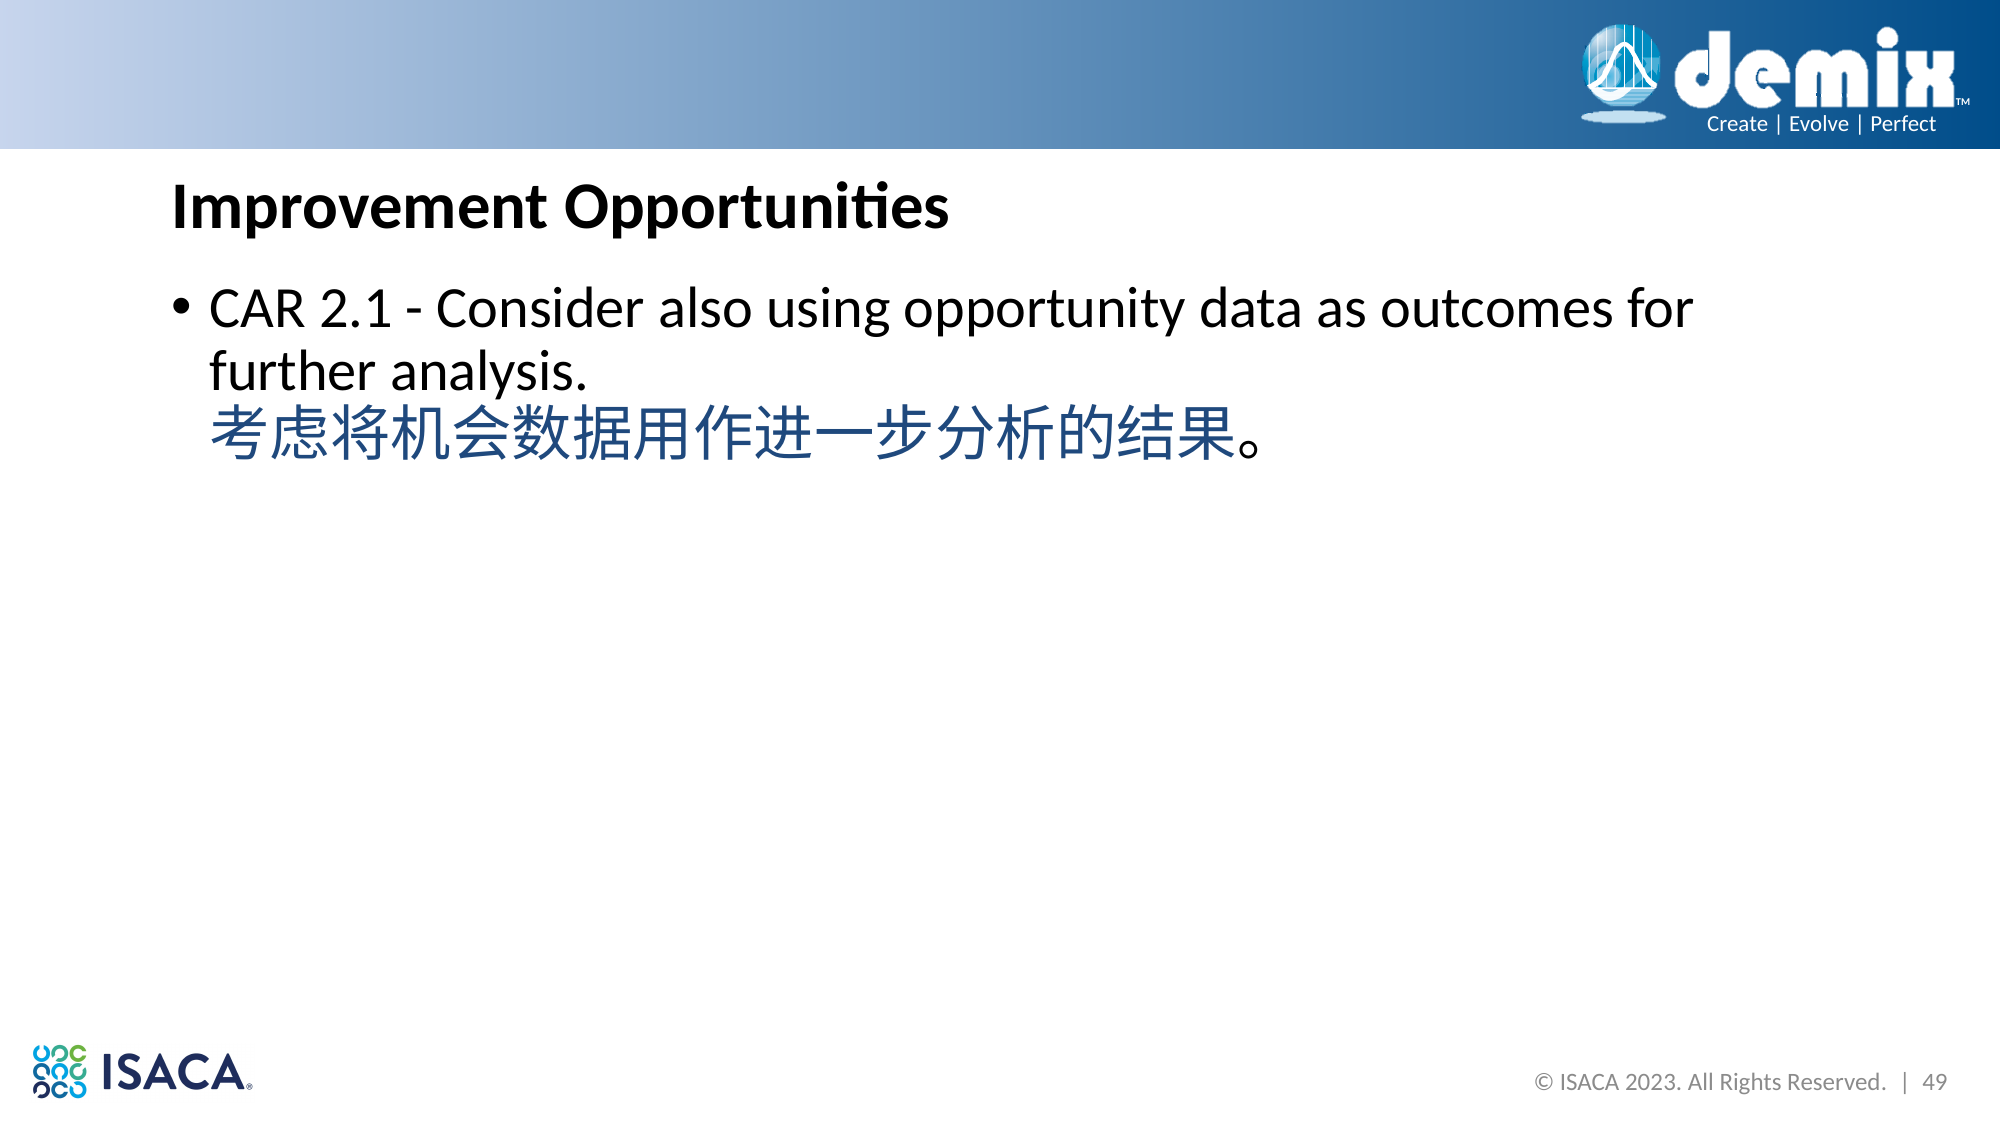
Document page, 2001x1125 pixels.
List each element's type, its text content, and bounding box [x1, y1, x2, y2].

list CAR 2.1 - Consider also using opportunity data as outcomes for further analysis. 考虑将机会数据用作进一步分析的结果。 [156, 270, 1863, 1014]
title Improvement Opportunities [156, 157, 1863, 257]
picture [29, 1043, 255, 1103]
picture [1549, 3, 2000, 153]
